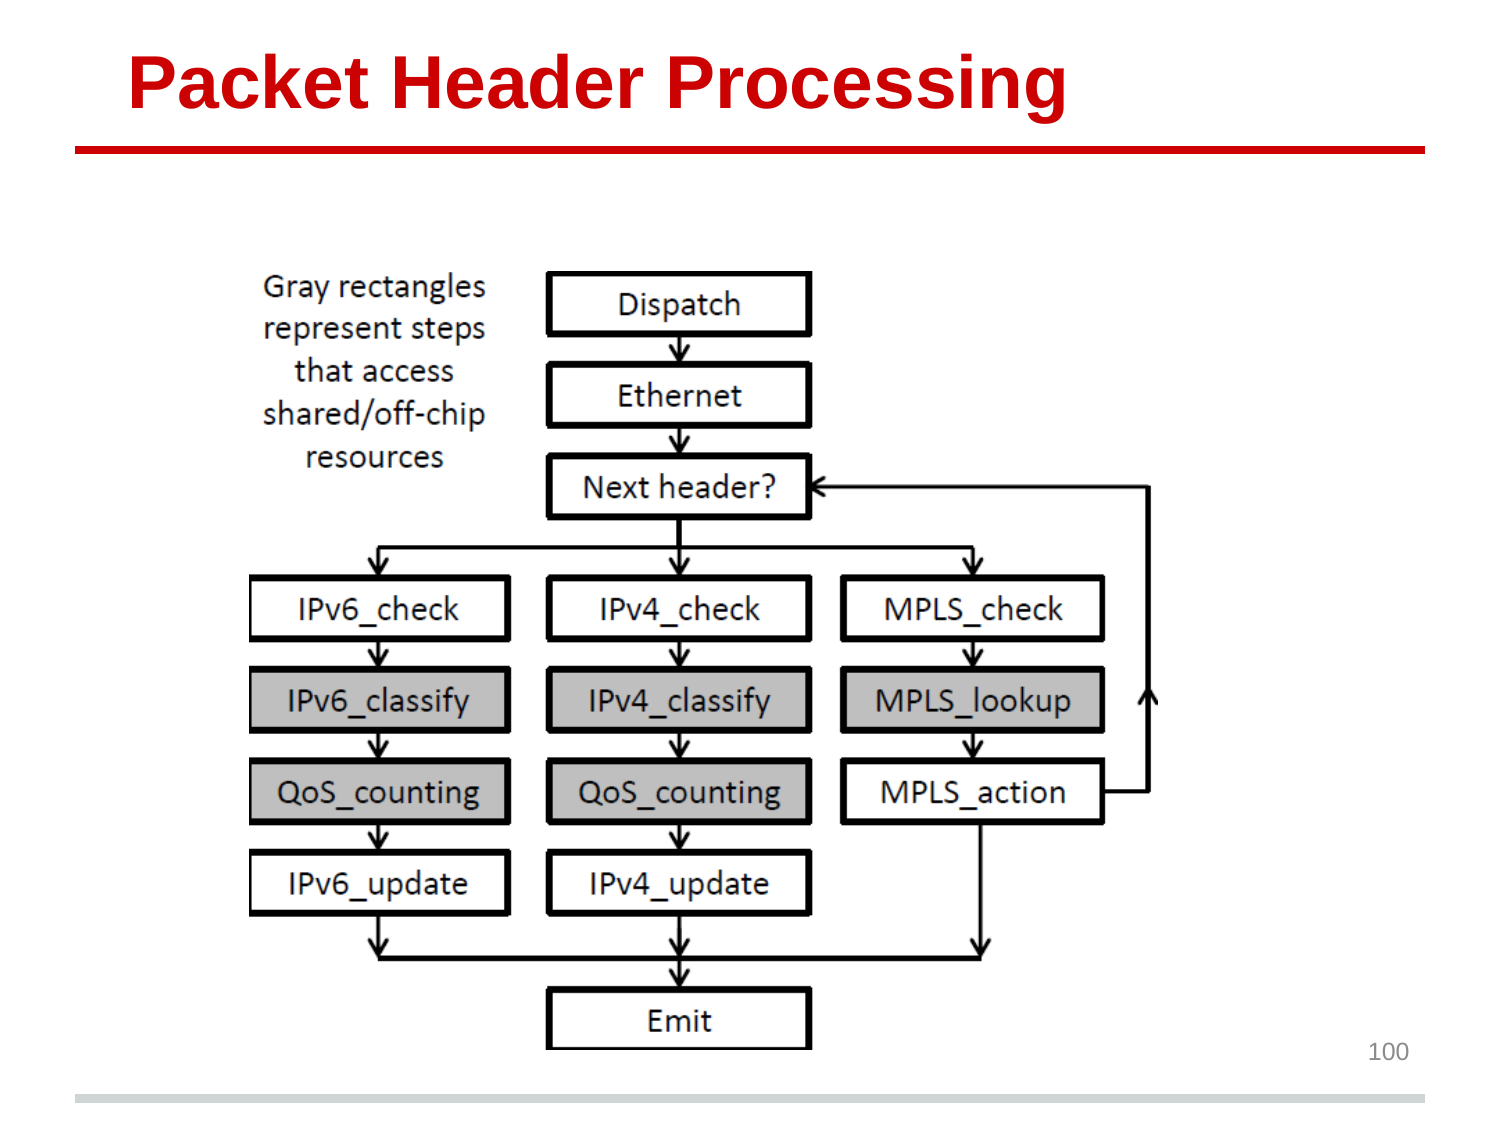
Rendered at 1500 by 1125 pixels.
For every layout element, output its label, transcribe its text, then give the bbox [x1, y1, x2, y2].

picture [249, 270, 1158, 1051]
slide_number 100 [1250, 1023, 1425, 1078]
title Packet Header Processing [75, 0, 1425, 139]
